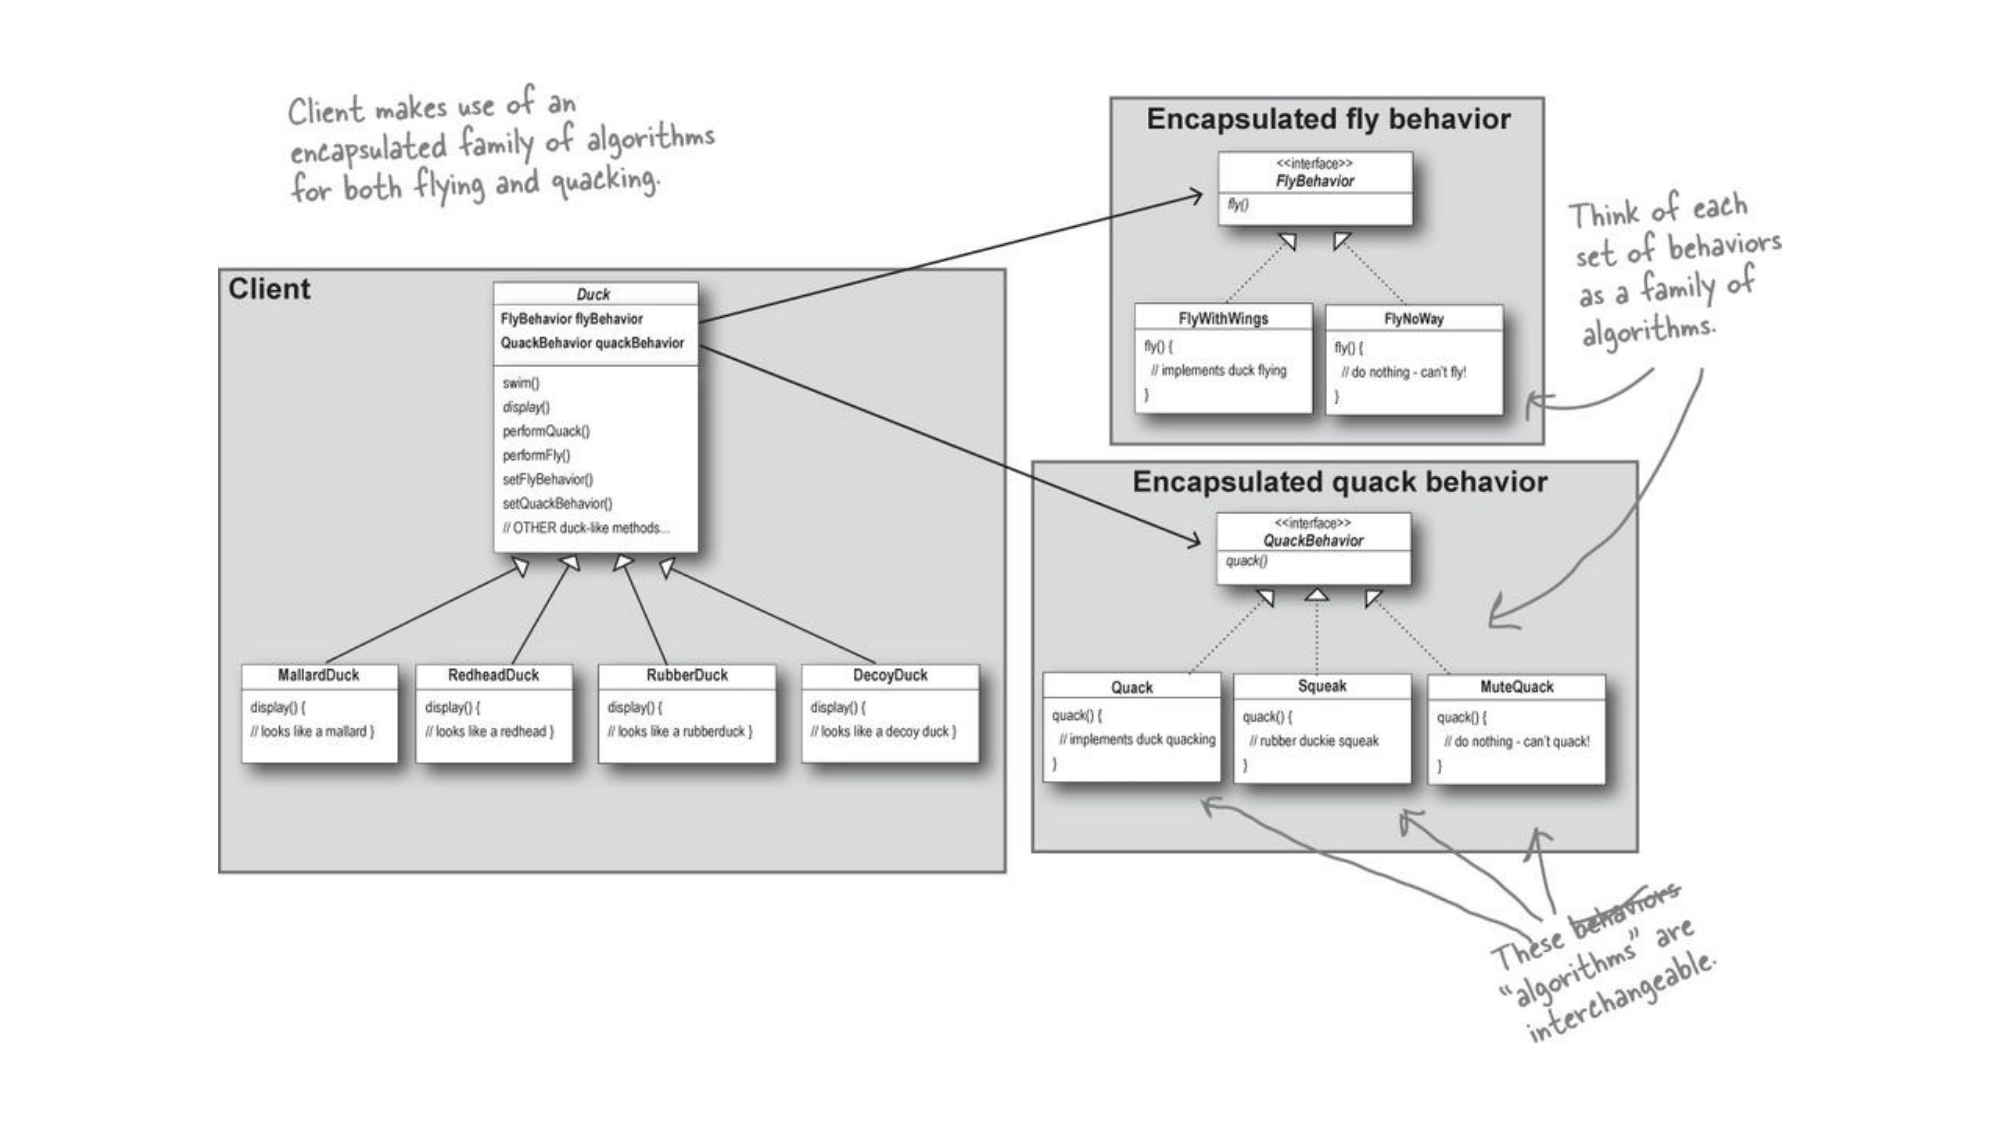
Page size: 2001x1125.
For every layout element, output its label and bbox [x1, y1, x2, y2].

picture [218, 82, 1782, 1043]
